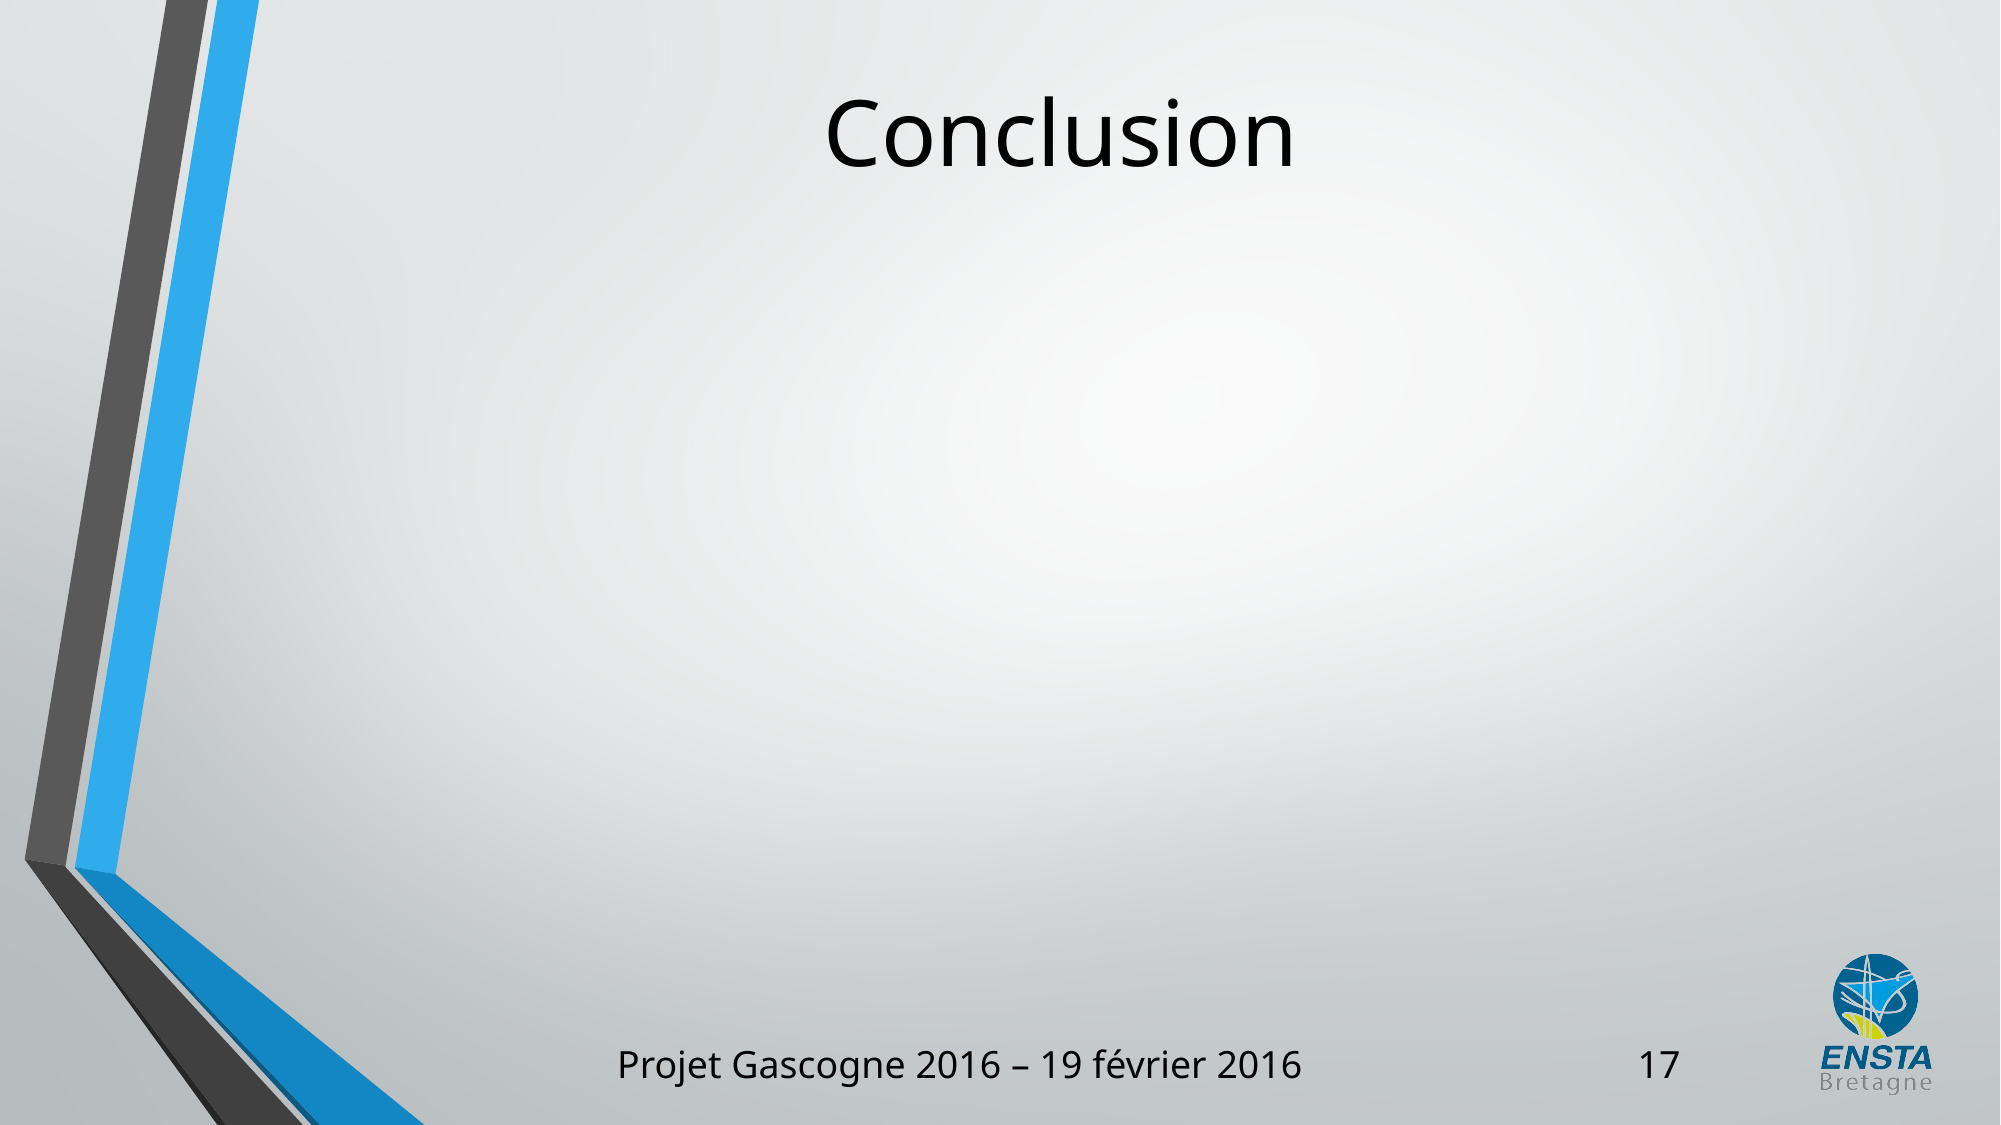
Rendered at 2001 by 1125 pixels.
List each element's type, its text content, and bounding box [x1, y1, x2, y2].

title Conclusion [309, 43, 1813, 217]
footer Projet Gascogne 2016 – 19 février 2016 [424, 1033, 1496, 1094]
slide_number 17 [1574, 1033, 1744, 1094]
picture [1812, 947, 1940, 1101]
